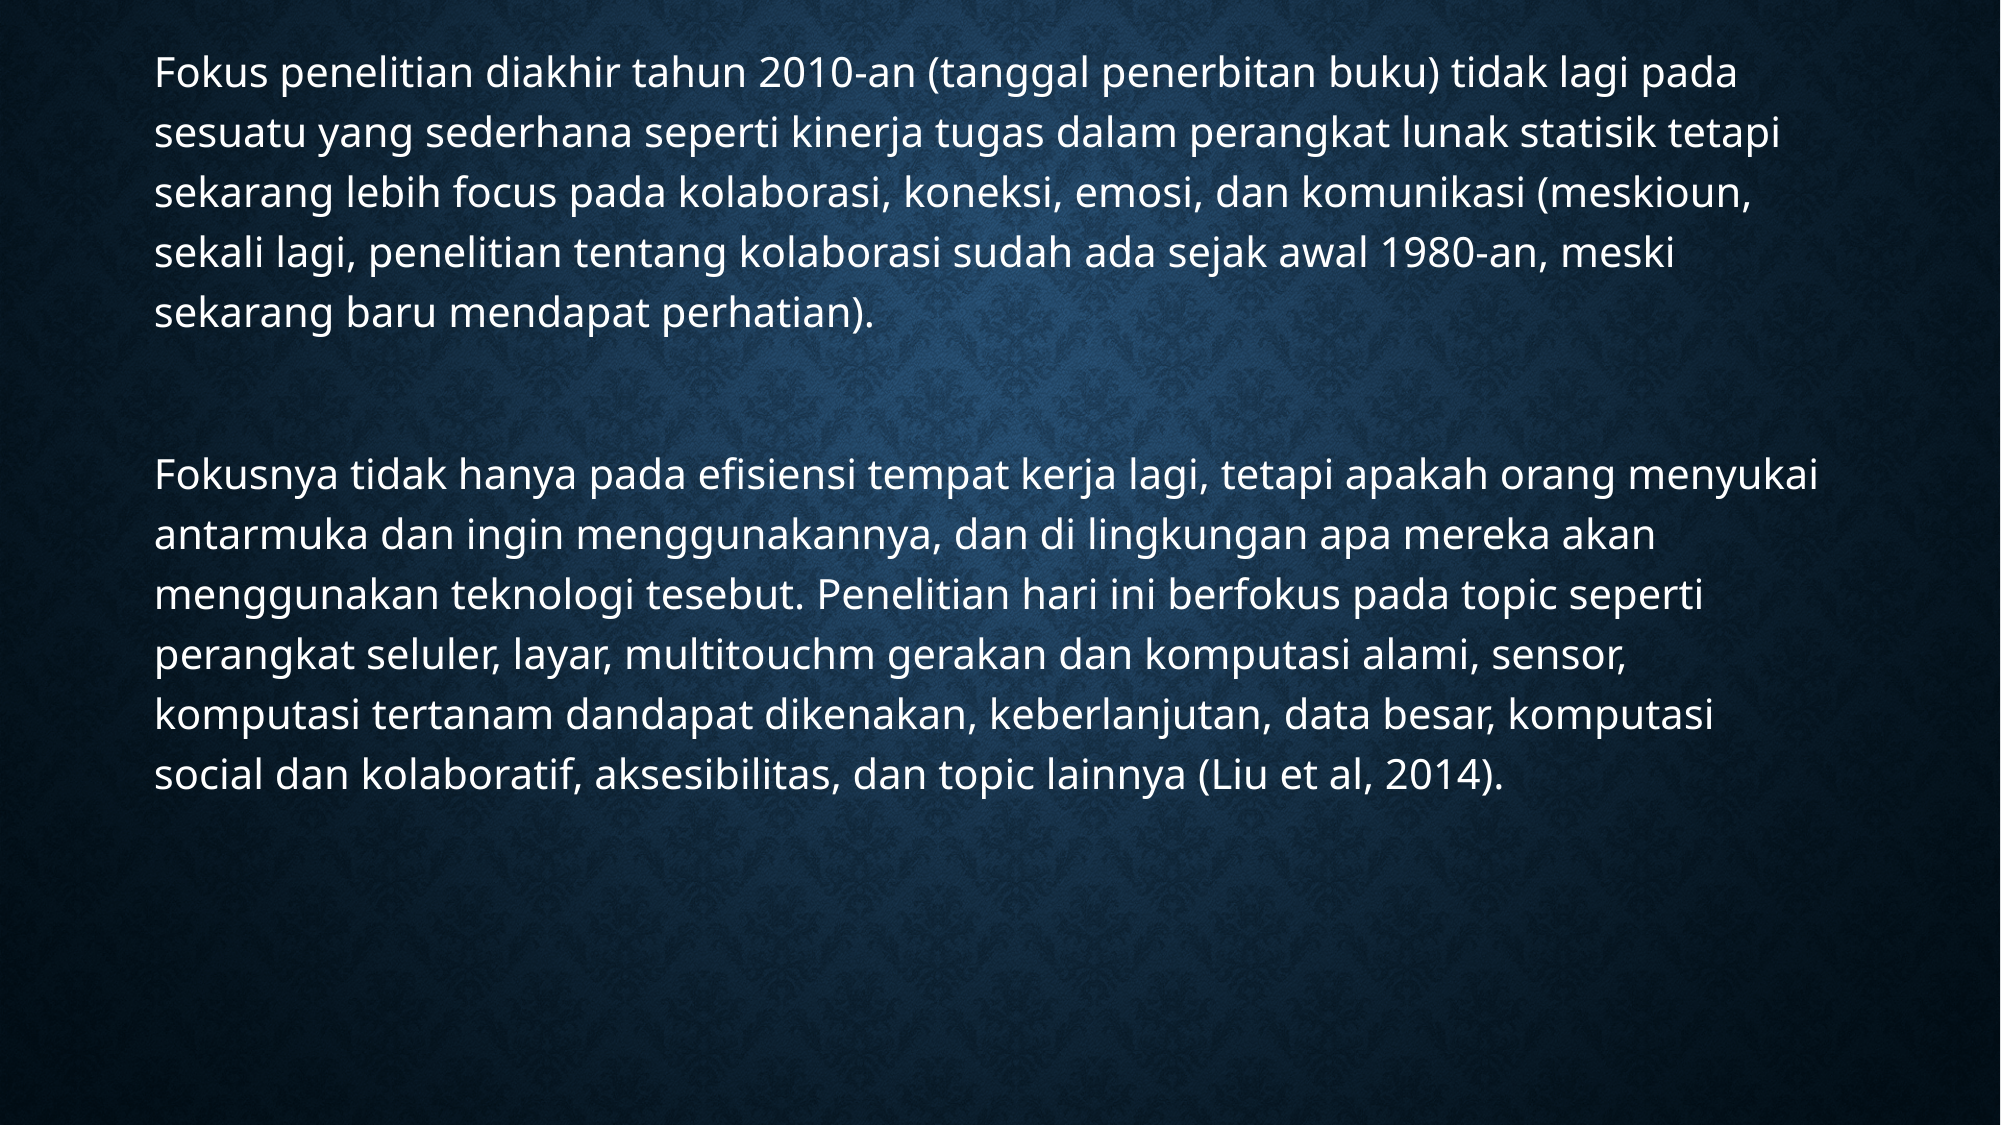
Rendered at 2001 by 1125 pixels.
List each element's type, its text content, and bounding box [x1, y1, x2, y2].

list Fokus penelitian diakhir tahun 2010-an (tanggal penerbitan buku) tidak lagi pada sesuatu yang sederhana seperti kinerja tugas dalam perangkat lunak statisik tetapi sekarang lebih focus pada kolaborasi, koneksi, emosi, dan komunikasi (meskioun, sekali lagi, penelitian tentang kolaborasi sudah ada sejak awal 1980-an, meski sekarang baru mendapat perhatian). Fokusnya tidak hanya pada efisiensi tempat kerja lagi, tetapi apakah orang menyukai antarmuka dan ingin menggunakannya, dan di lingkungan apa mereka akan menggunakan teknologi tesebut. Penelitian hari ini berfokus pada topic seperti perangkat seluler, layar, multitouchm gerakan dan komputasi alami, sensor, komputasi tertanam dandapat dikenakan, keberlanjutan, data besar, komputasi social dan kolaboratif, aksesibilitas, dan topic lainnya (Liu et al, 2014). [138, 28, 1838, 896]
